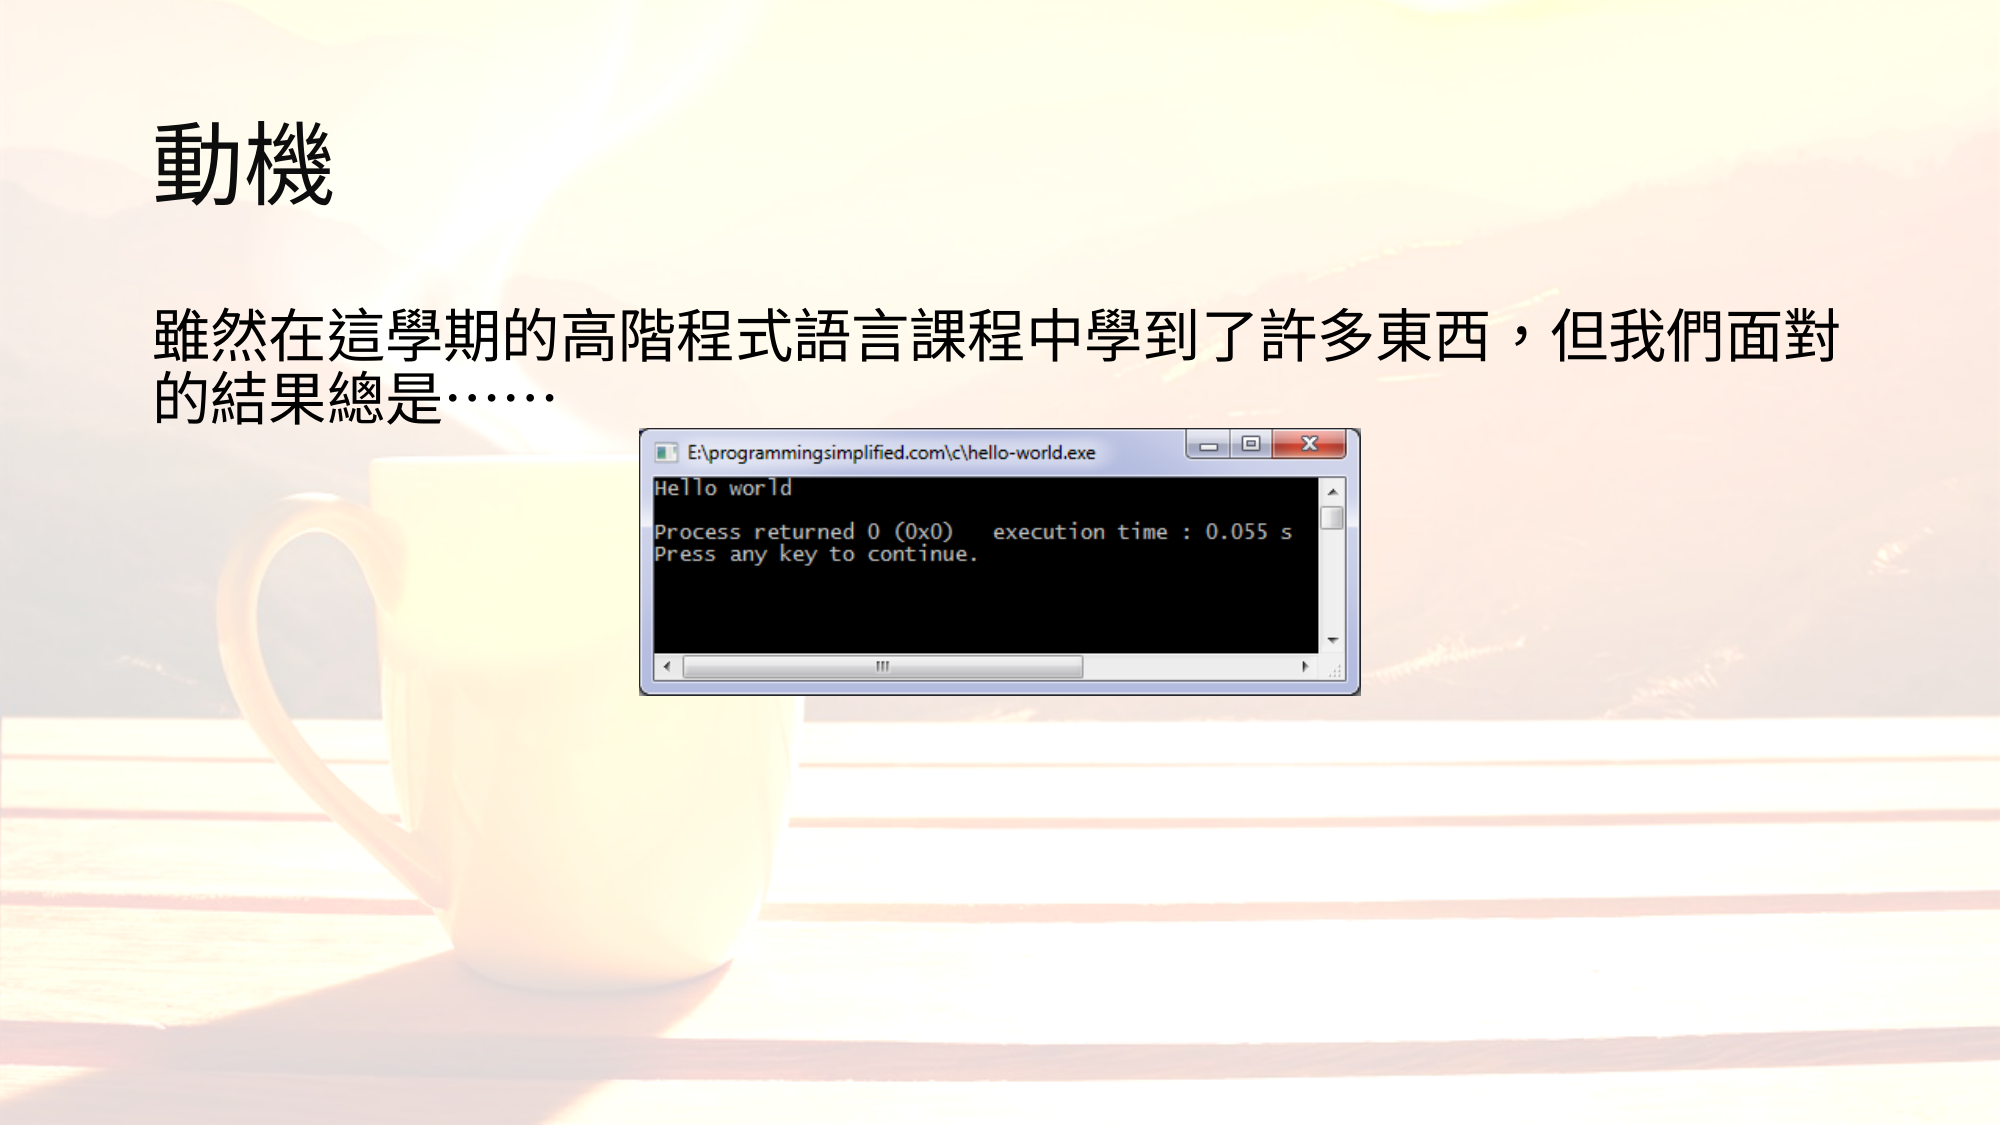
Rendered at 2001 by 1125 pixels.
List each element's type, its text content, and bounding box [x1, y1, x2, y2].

title 動機 [137, 59, 1863, 278]
picture [639, 428, 1361, 696]
list 雖然在這學期的高階程式語言課程中學到了許多東西，但我們面對的結果總是…… [137, 299, 1863, 1014]
